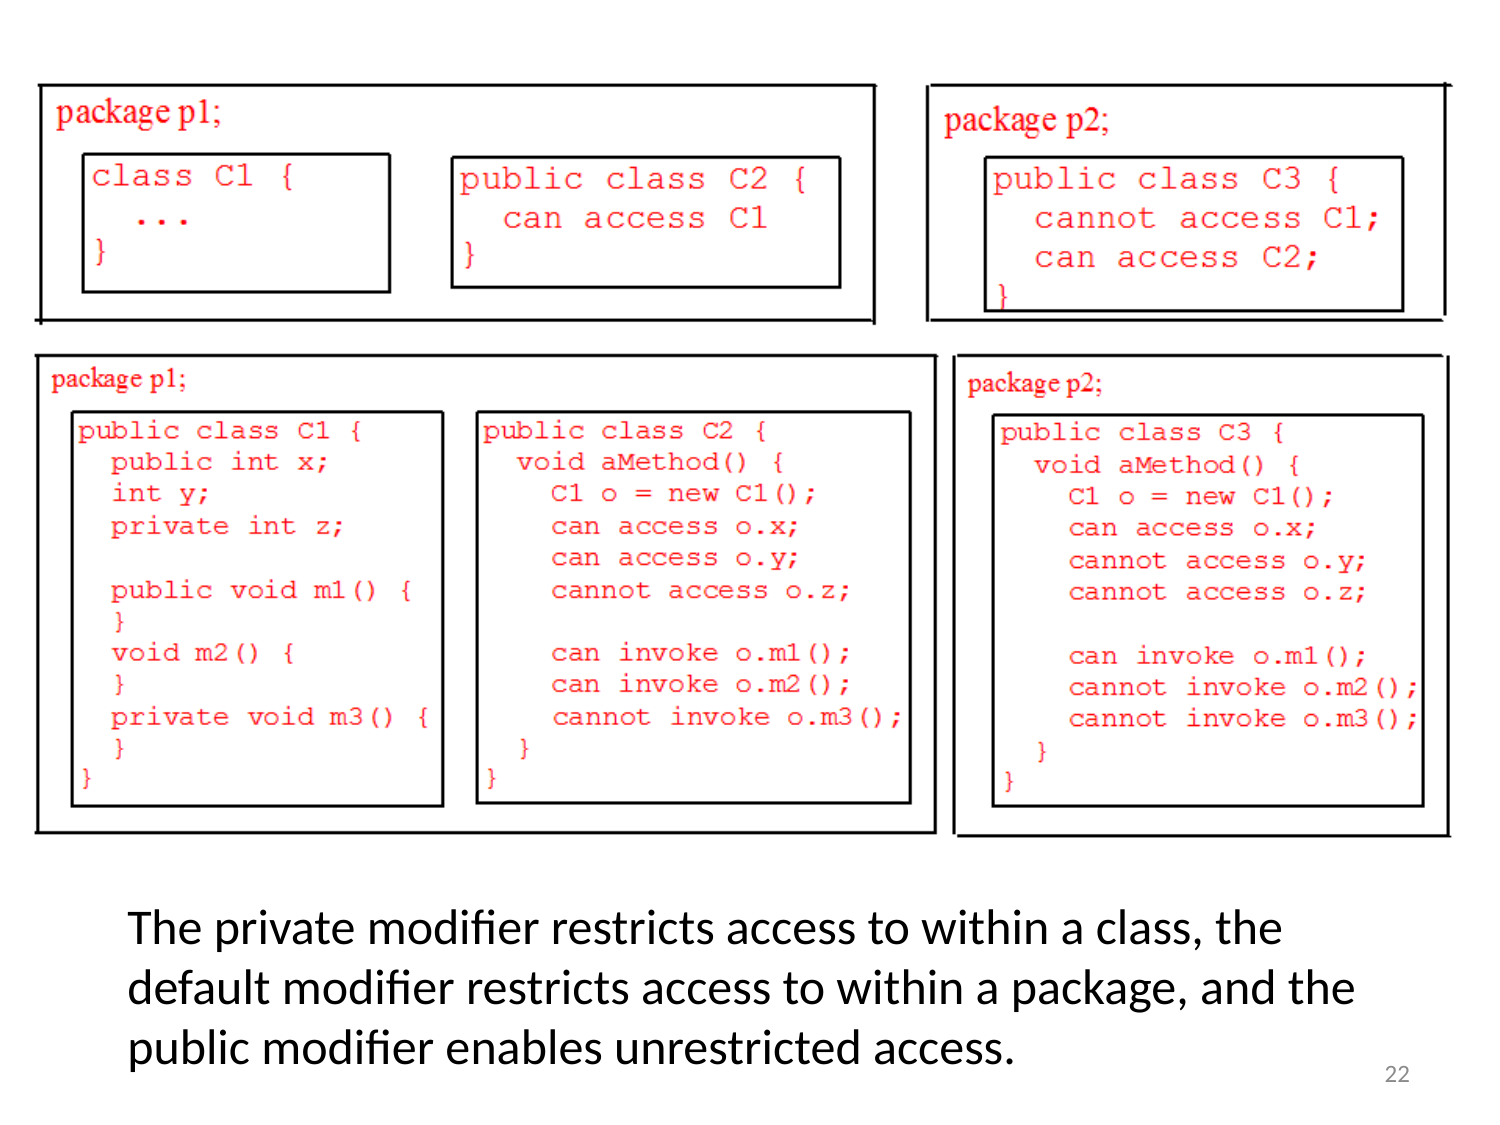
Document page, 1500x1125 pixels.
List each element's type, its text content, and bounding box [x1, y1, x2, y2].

picture [24, 337, 1475, 859]
picture [24, 62, 1475, 333]
text_box The private modifier restricts access to within a class, the default modifier restricts access to within a package, and the public modifier enables unrestricted access. [112, 887, 1425, 1125]
